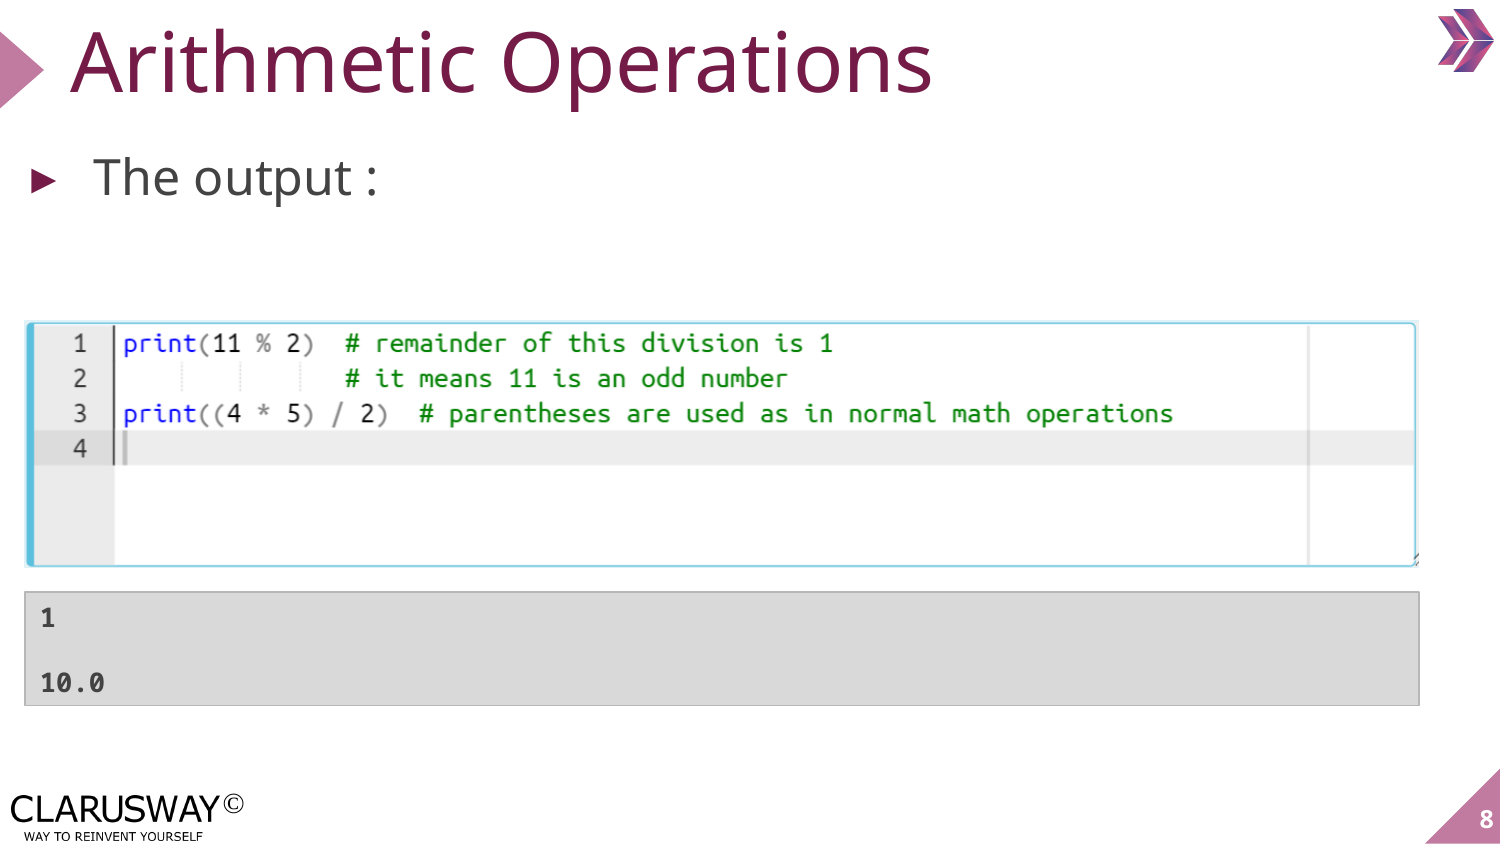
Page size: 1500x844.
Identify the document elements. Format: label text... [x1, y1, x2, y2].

subtitle The output : [19, 139, 1460, 296]
picture [24, 320, 1420, 568]
picture [11, 795, 220, 841]
text_box 1 10.0 [24, 592, 1419, 706]
picture [1438, 9, 1494, 72]
title Arithmetic Operations [70, 28, 1376, 132]
slide_number ‹#› [1418, 760, 1494, 838]
